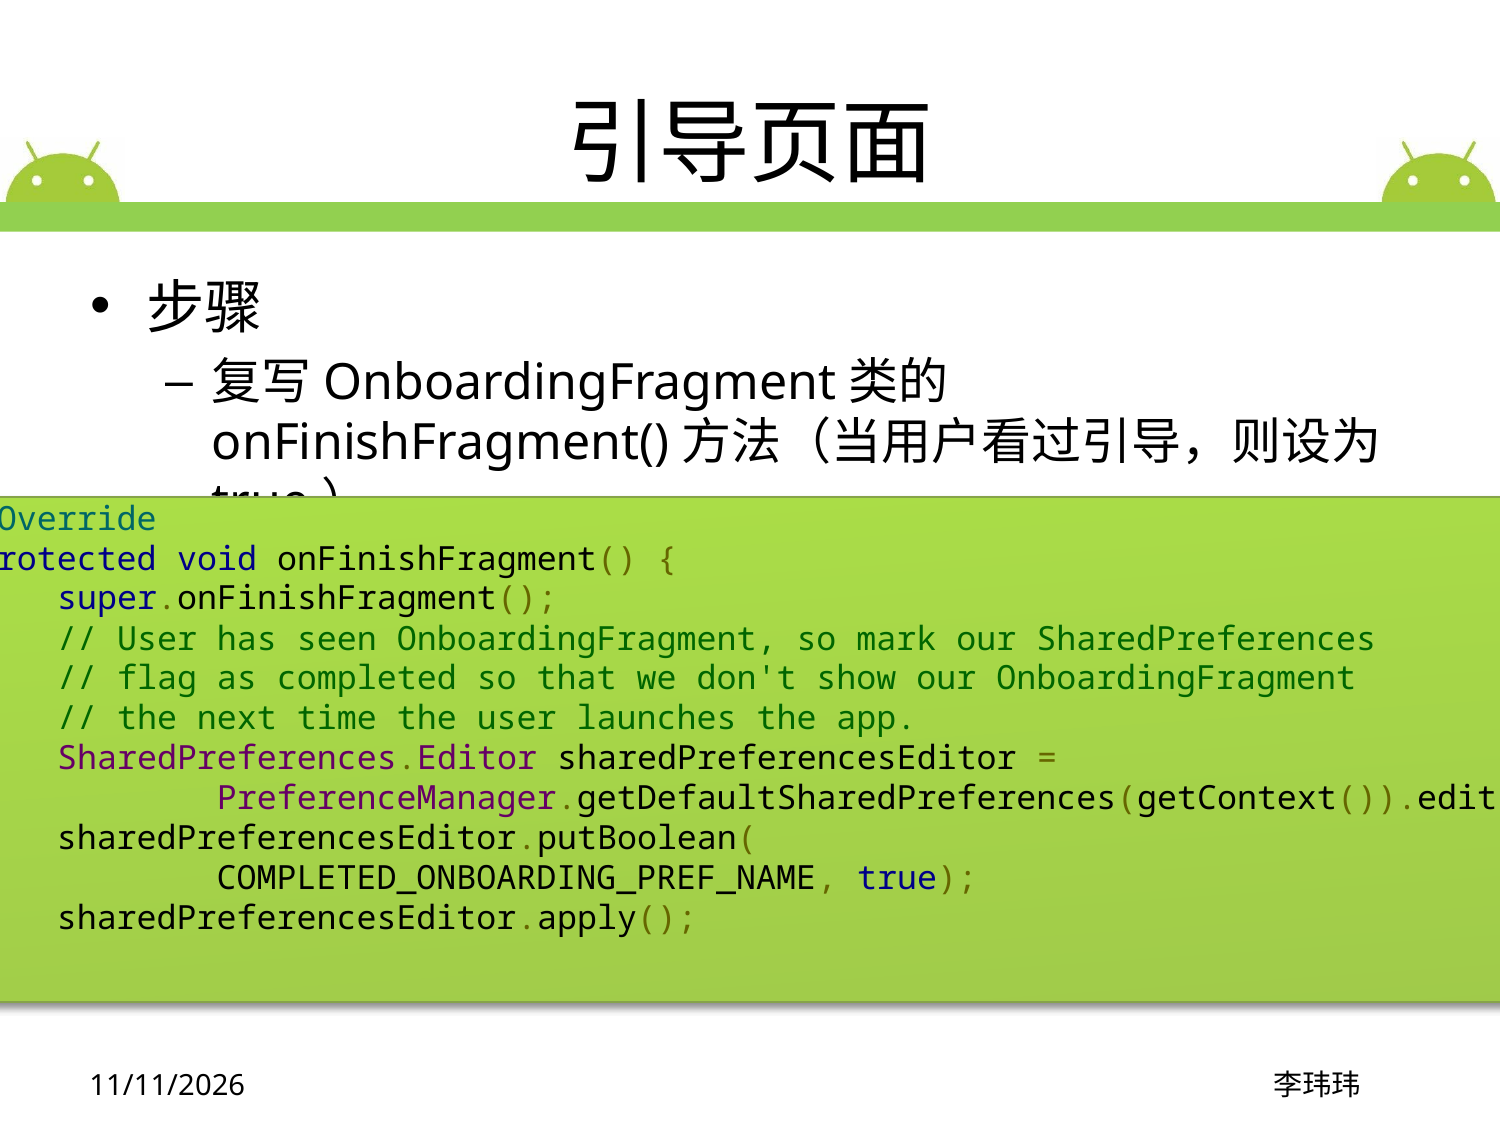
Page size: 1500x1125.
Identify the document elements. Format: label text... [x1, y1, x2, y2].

text_box @Override protected void onFinishFragment() { super.onFinishFragment(); // User has seen OnboardingFragment, so mark our SharedPreferences // flag as completed so that we don't show our OnboardingFragment // the next time the user launches the app. SharedPreferences.Editor sharedPreferencesEditor = PreferenceManager.getDefaultSharedPreferences(getContext()).edit(); sharedPreferencesEditor.putBoolean( COMPLETED_ONBOARDING_PREF_NAME, true); sharedPreferencesEditor.apply(); } [0, 496, 1500, 1003]
title 引导页面 [75, 45, 1425, 233]
picture [1425, 137, 1500, 202]
picture [0, 137, 75, 202]
list 步骤 复写OnboardingFragment类的onFinishFragment()方法（当用户看过引导，则设为true） [75, 262, 1425, 496]
